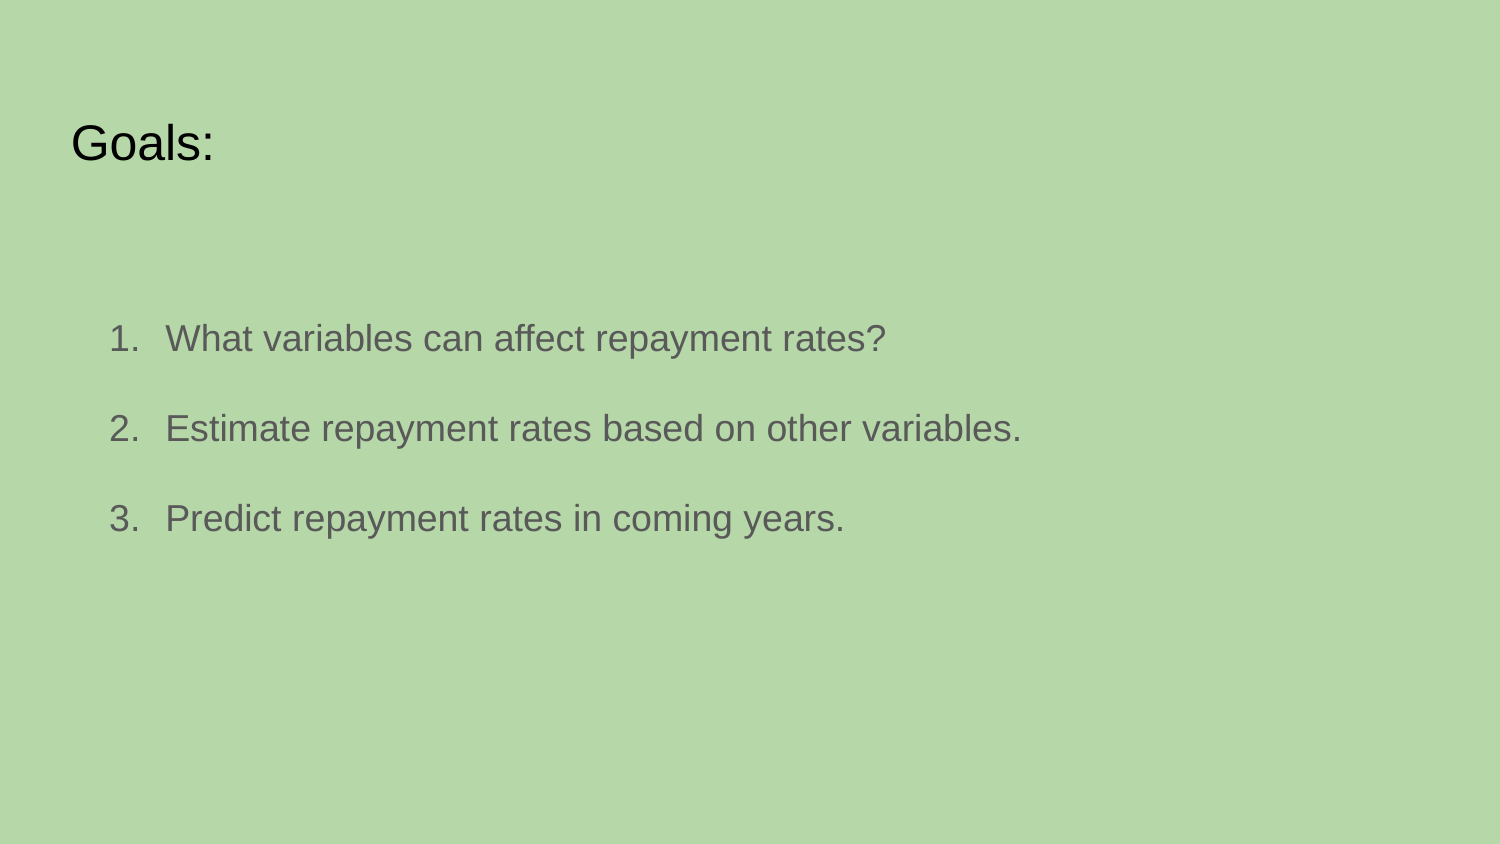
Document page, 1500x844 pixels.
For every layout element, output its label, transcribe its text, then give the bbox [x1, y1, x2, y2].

title Goals: [55, 41, 1273, 186]
subtitle What variables can affect repayment rates? Estimate repayment rates based on other variables. Predict repayment rates in coming years. [75, 208, 1474, 680]
